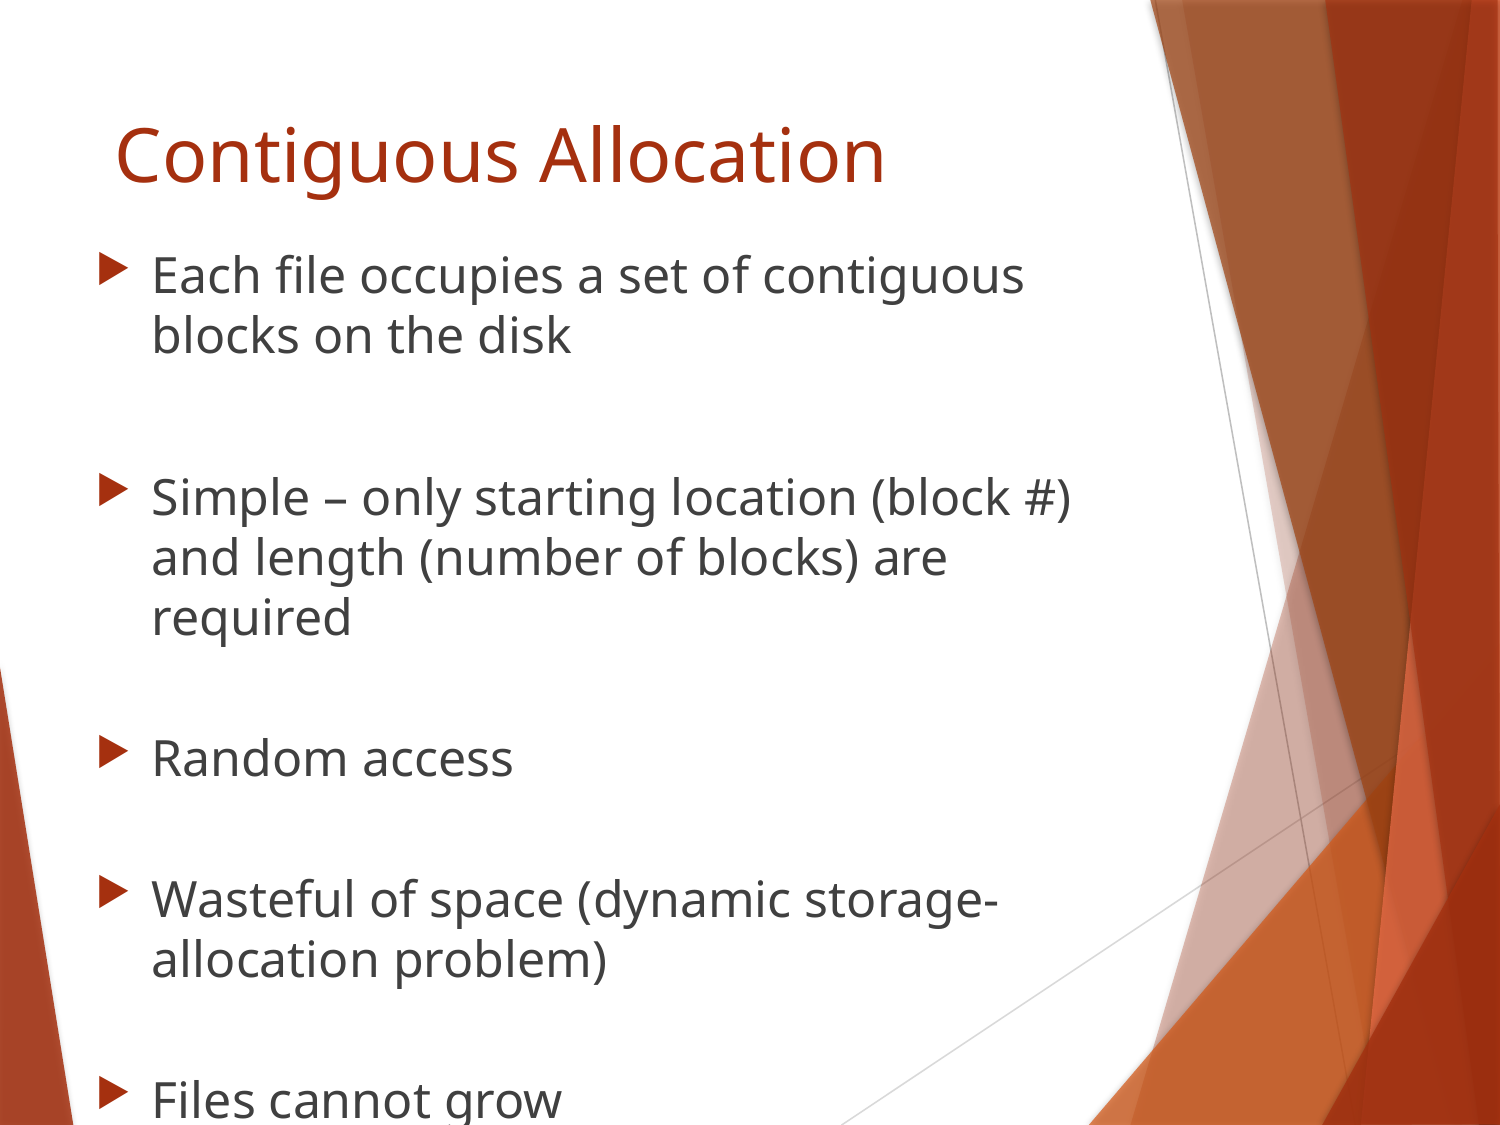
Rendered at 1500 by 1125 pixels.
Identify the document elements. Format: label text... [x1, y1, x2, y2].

text_box [144, 885, 1298, 1045]
list Each file occupies a set of contiguous blocks on the disk Simple – only starting location (block #) and length (number of blocks) are required Random access Wasteful of space (dynamic storage-allocation problem) Files cannot grow [80, 236, 1161, 989]
title Contiguous Allocation [99, 99, 1142, 236]
